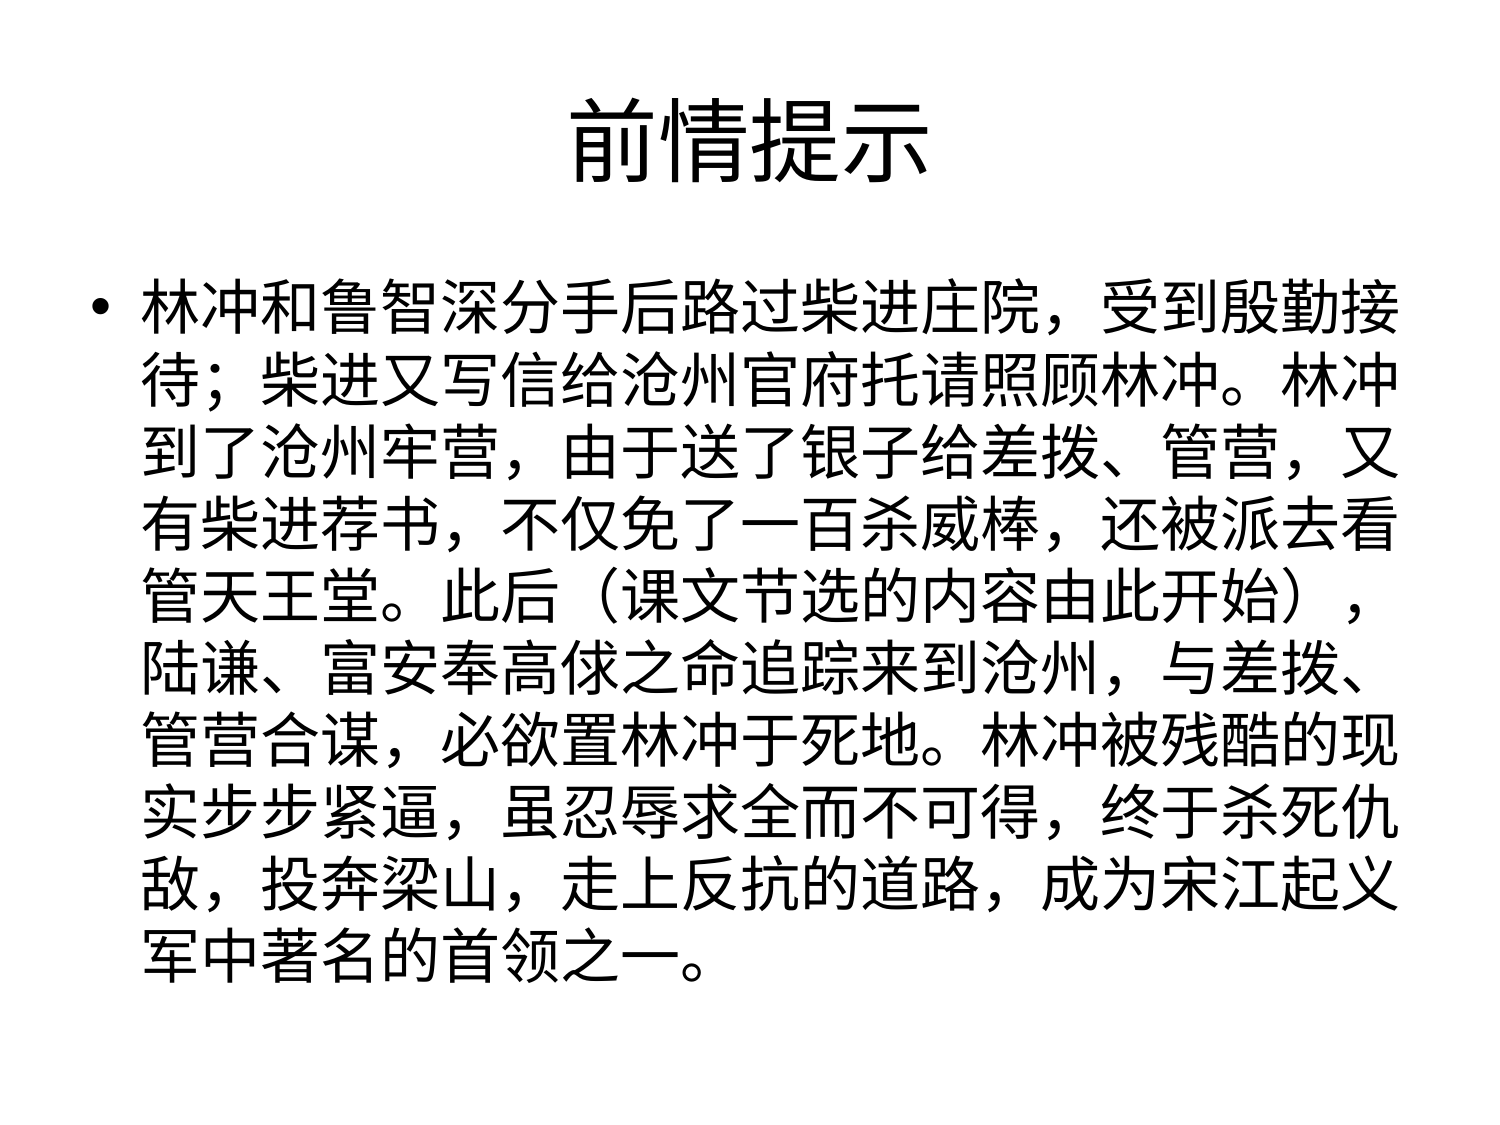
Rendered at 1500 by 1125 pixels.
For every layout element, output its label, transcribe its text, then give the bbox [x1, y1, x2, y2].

title 前情提示 [75, 45, 1425, 233]
list 林冲和鲁智深分手后路过柴进庄院，受到殷勤接待；柴进又写信给沧州官府托请照顾林冲。林冲到了沧州牢营，由于送了银子给差拨、管营，又有柴进荐书，不仅免了一百杀威棒，还被派去看管天王堂。此后（课文节选的内容由此开始），陆谦、富安奉高俅之命追踪来到沧州，与差拨、管营合谋，必欲置林冲于死地。林冲被残酷的现实步步紧逼，虽忍辱求全而不可得，终于杀死仇敌，投奔梁山，走上反抗的道路，成为宋江起义军中著名的首领之一。 [75, 262, 1425, 1005]
